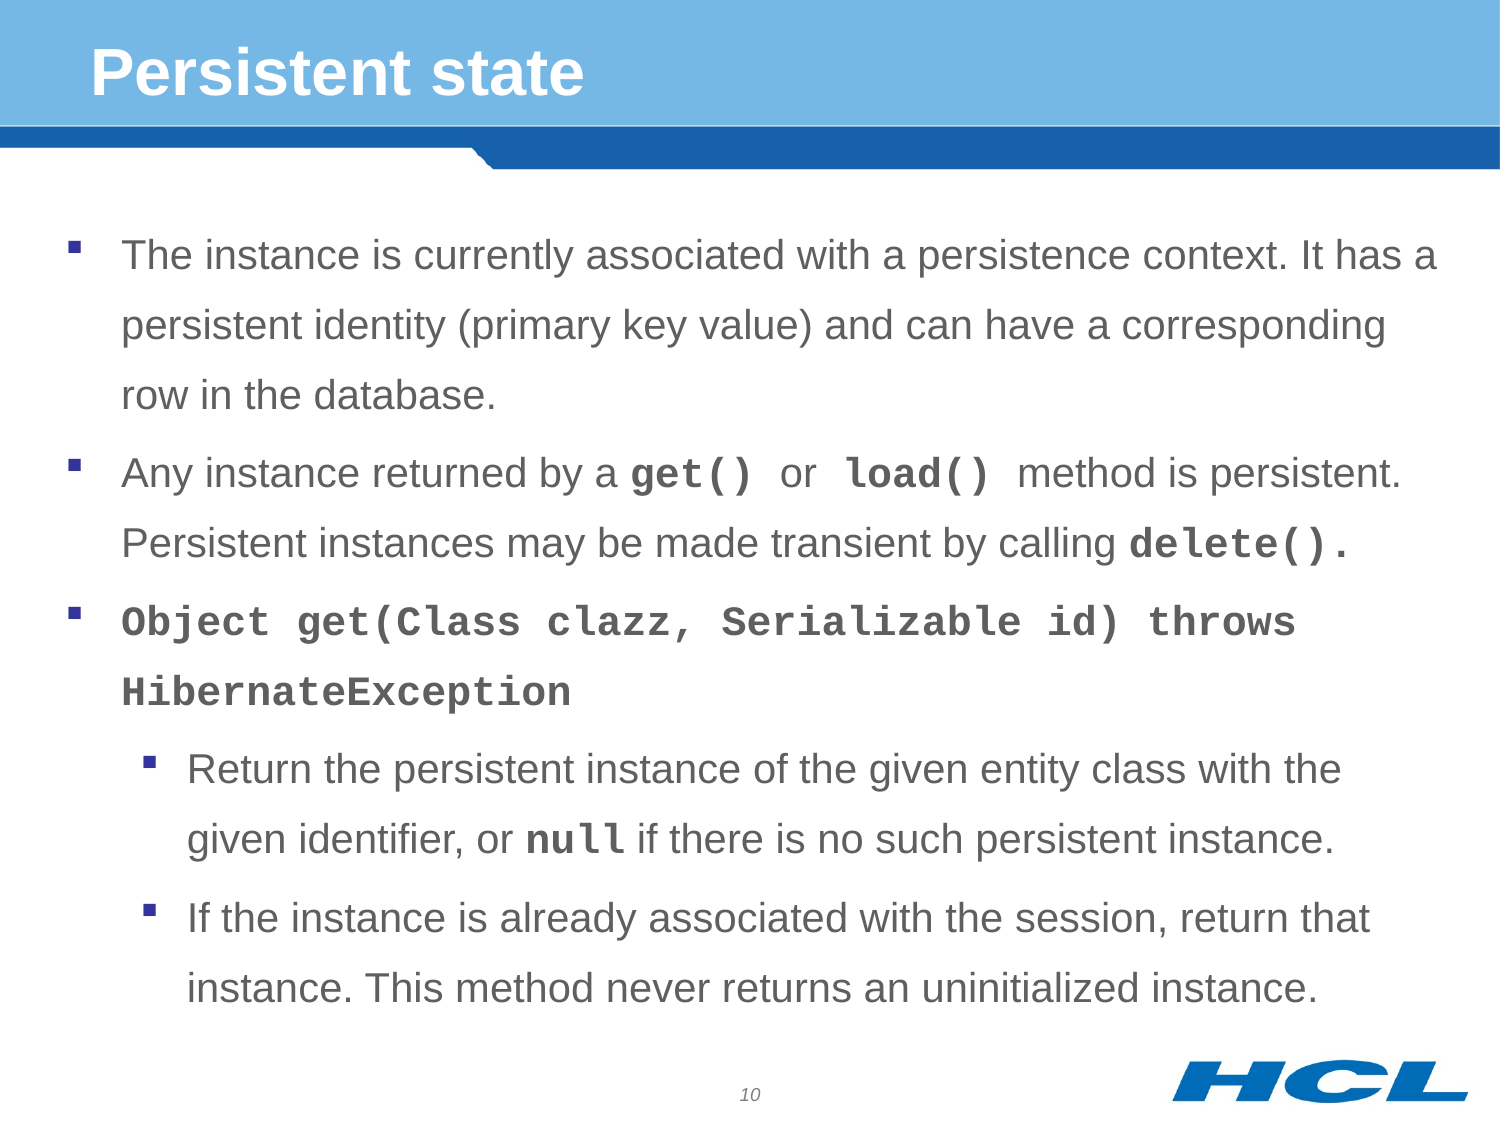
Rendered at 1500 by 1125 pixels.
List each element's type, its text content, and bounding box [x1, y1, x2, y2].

slide_number 10 [574, 1074, 926, 1115]
picture [1140, 1050, 1500, 1109]
title Persistent state [74, 0, 1426, 138]
picture [0, 0, 1500, 188]
list The instance is currently associated with a persistence context. It has a persistent identity (primary key value) and can have a corresponding row in the database. Any instance returned by a get() or load() method is persistent. Persistent instances may be made transient by calling delete(). Object get(Class clazz, Serializable id) throws HibernateException Return the persistent instance of the given entity class with the given identifier, or null if there is no such persistent instance. If the instance is already associated with the session, return that instance. This method never returns an uninitialized instance. [49, 199, 1463, 1101]
